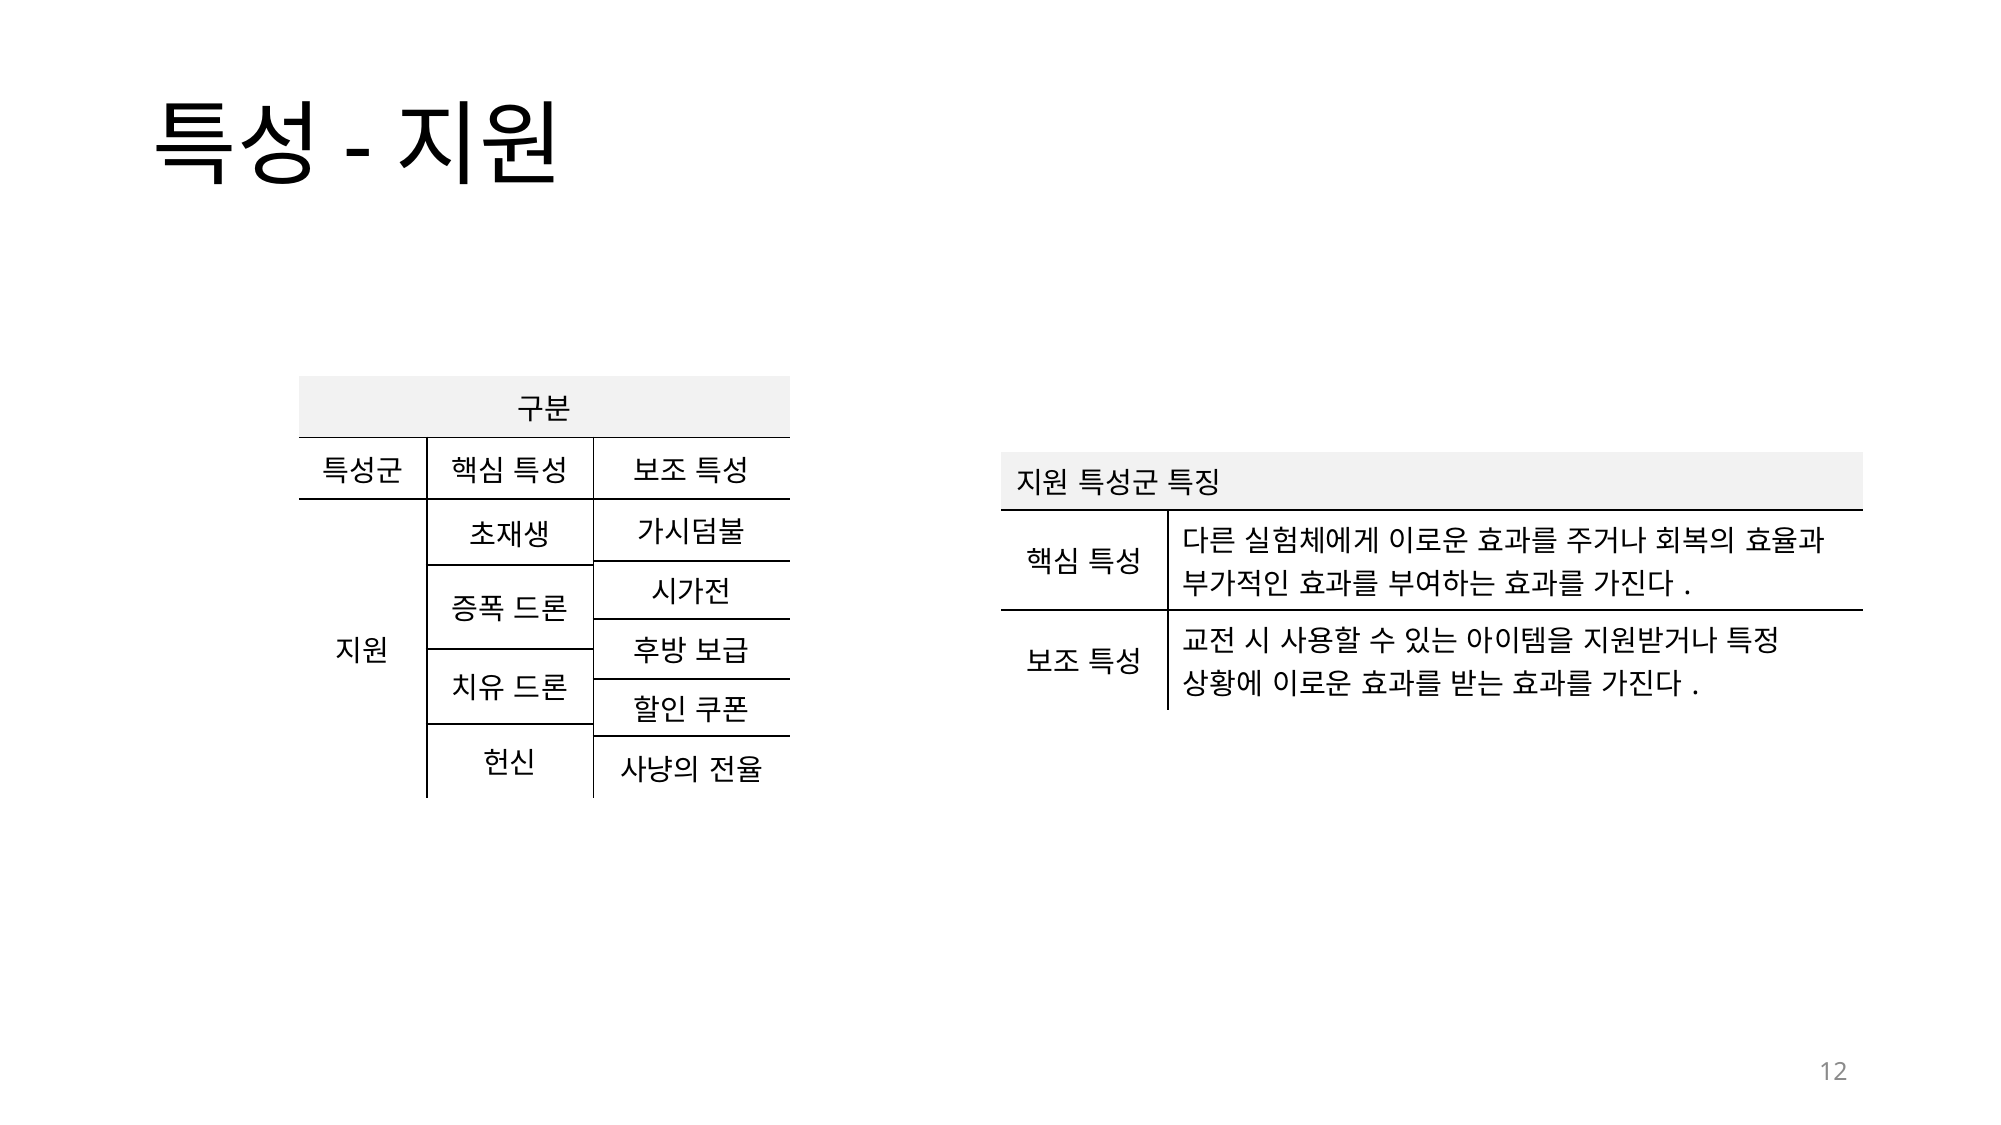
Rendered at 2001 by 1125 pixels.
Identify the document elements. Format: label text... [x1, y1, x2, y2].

table_cell 핵심 특성 [1001, 511, 1167, 609]
table_cell 치유 드론 [428, 650, 593, 723]
table_cell 할인 쿠폰 [594, 680, 790, 735]
table_cell 초재생 [428, 500, 593, 564]
table_cell 지원 [299, 500, 426, 798]
table_cell 가시덤불 [594, 500, 790, 560]
table_cell 교전 시 사용할 수 있는 아이템을 지원받거나 특정 상황에 이로운 효과를 받는 효과를 가진다. [1169, 611, 1863, 710]
table_cell 보조 특성 [594, 438, 790, 498]
table_cell 보조 특성 [1001, 611, 1167, 710]
table_cell 헌신 [428, 725, 593, 798]
table_header 지원 특성군 특징 [1001, 452, 1863, 509]
table_cell 사냥의 전율 [594, 737, 790, 798]
title 특성-지원 [137, 60, 1863, 237]
table_cell 핵심 특성 [428, 438, 593, 498]
table_cell 다른 실험체에게 이로운 효과를 주거나 회복의 효율과 부가적인 효과를 부여하는 효과를 가진다. [1169, 511, 1863, 609]
table_cell 후방 보급 [594, 620, 790, 678]
table_header 구분 [299, 376, 790, 437]
table_cell 시가전 [594, 562, 790, 618]
slide_number 12 [1412, 1042, 1863, 1103]
table_cell 증폭 드론 [428, 566, 593, 648]
table_cell 특성군 [299, 438, 426, 498]
